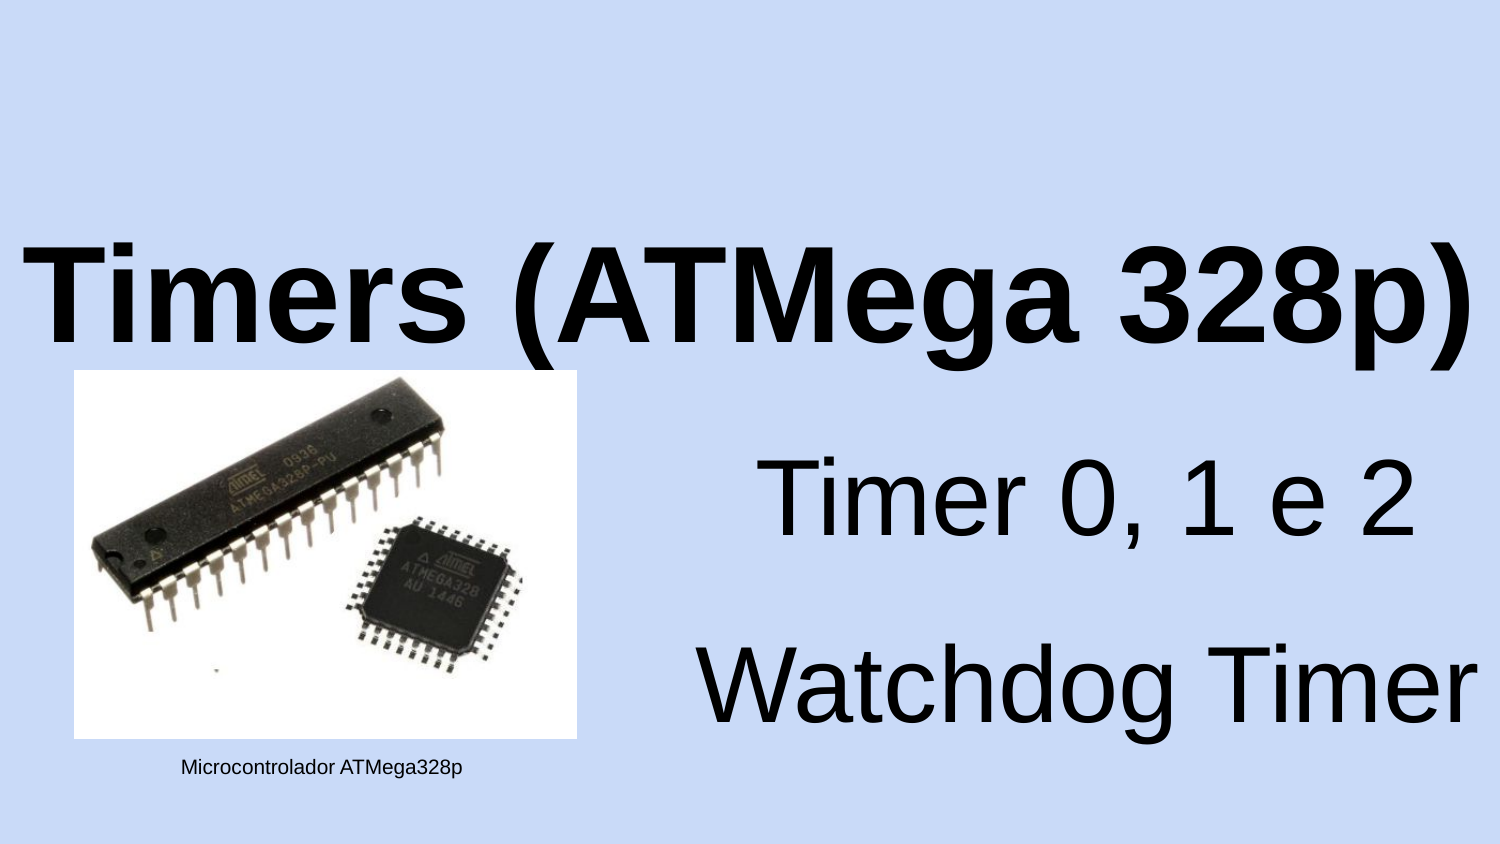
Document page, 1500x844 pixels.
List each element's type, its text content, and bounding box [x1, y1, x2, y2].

text_box Microcontrolador ATMega328p [165, 747, 485, 790]
picture [73, 370, 578, 740]
title Timers (ATMega 328p) Timer 0, 1 e 2 Watchdog Timer [0, 30, 1500, 760]
